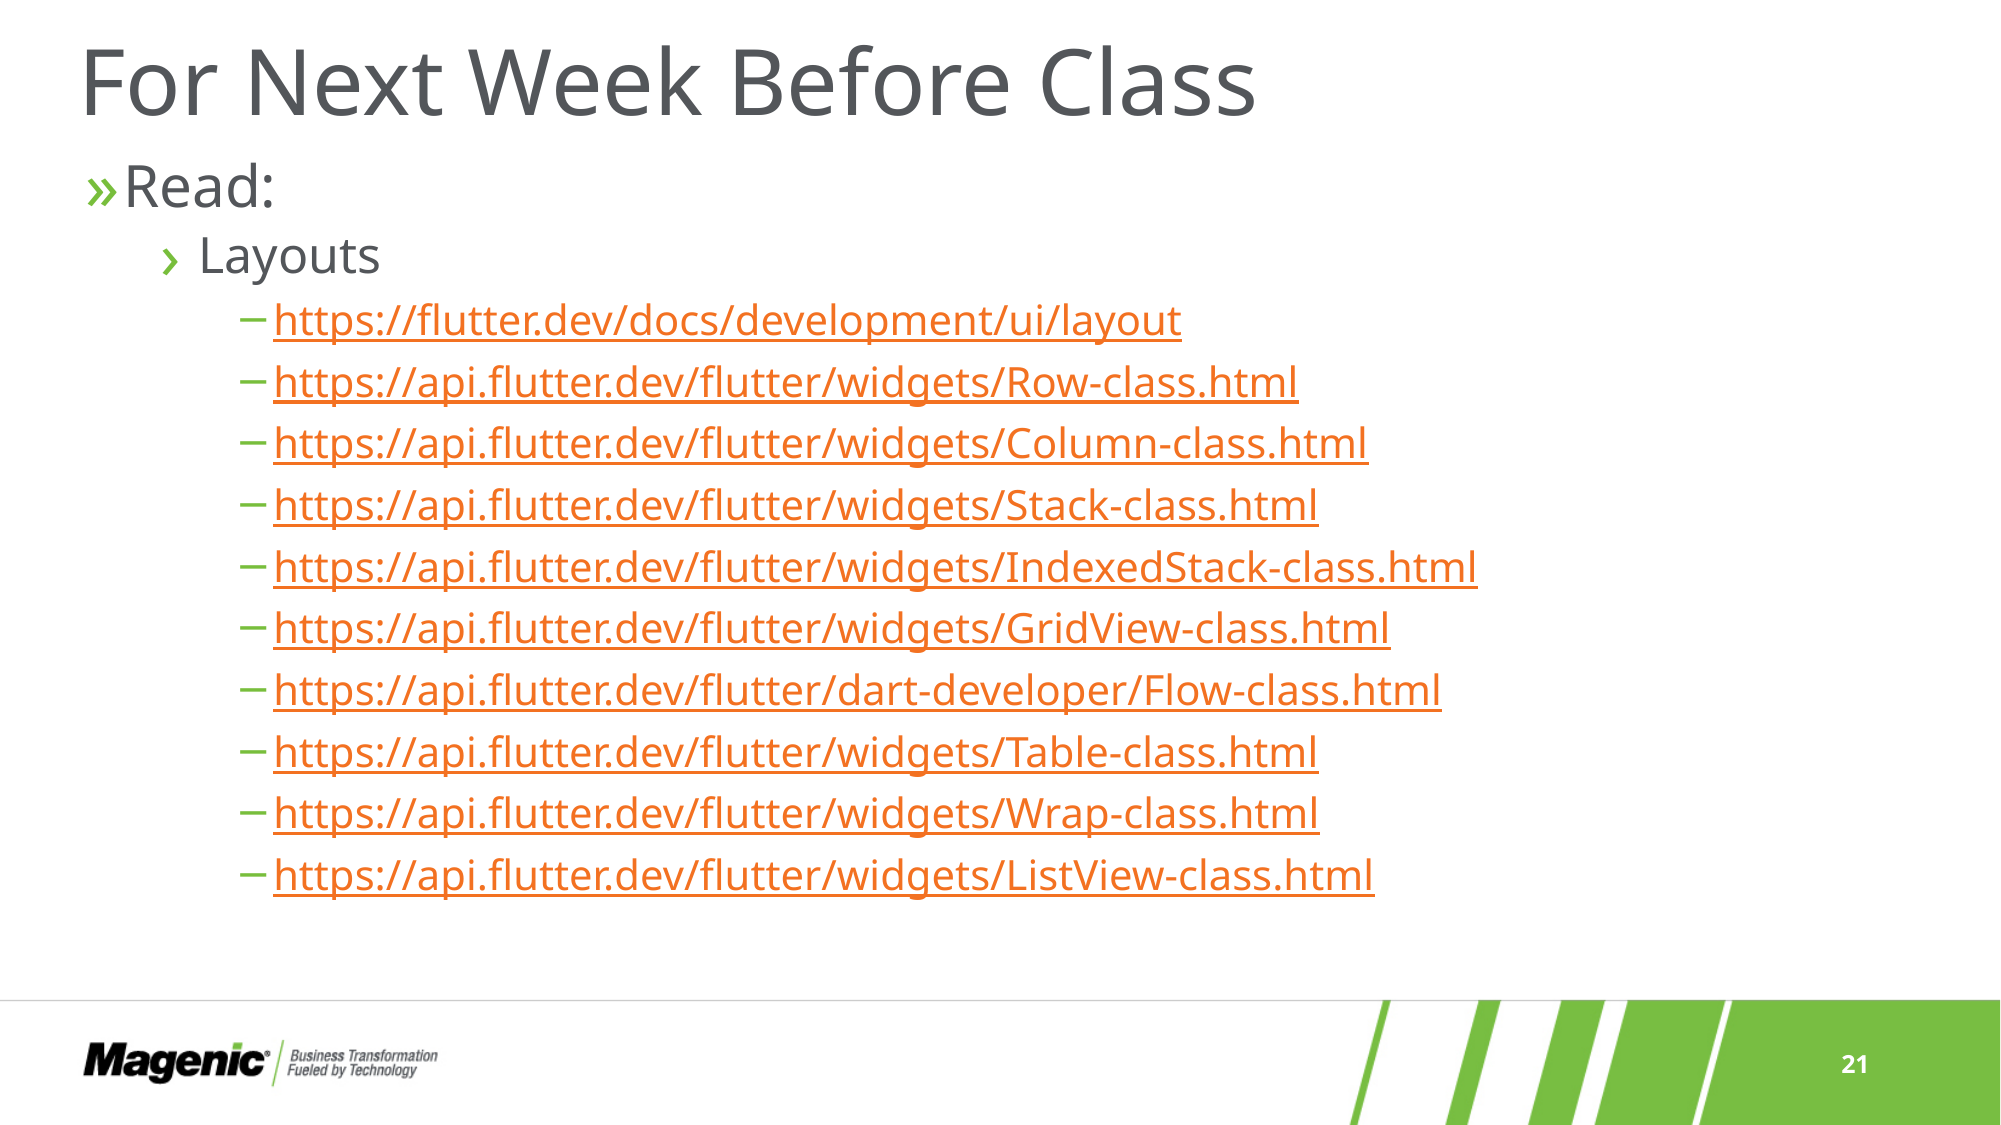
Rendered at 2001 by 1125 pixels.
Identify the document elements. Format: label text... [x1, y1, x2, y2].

picture [0, 0, 2001, 1125]
title For Next Week Before Class [63, 41, 1938, 131]
list Read: Layouts https://flutter.dev/docs/development/ui/layout https://api.flutter.dev/flutter/widgets/Row-class.html https://api.flutter.dev/flutter/widgets/Column-class.html https://api.flutter.dev/flutter/widgets/Stack-class.html https://api.flutter.dev/flutter/widgets/IndexedStack-class.html https://api.flutter.dev/flutter/widgets/GridView-class.html https://api.flutter.dev/flutter/dart-developer/Flow-class.html https://api.flutter.dev/flutter/widgets/Table-class.html https://api.flutter.dev/flutter/widgets/Wrap-class.html https://api.flutter.dev/flutter/widgets/ListView-class.html [70, 149, 1946, 939]
